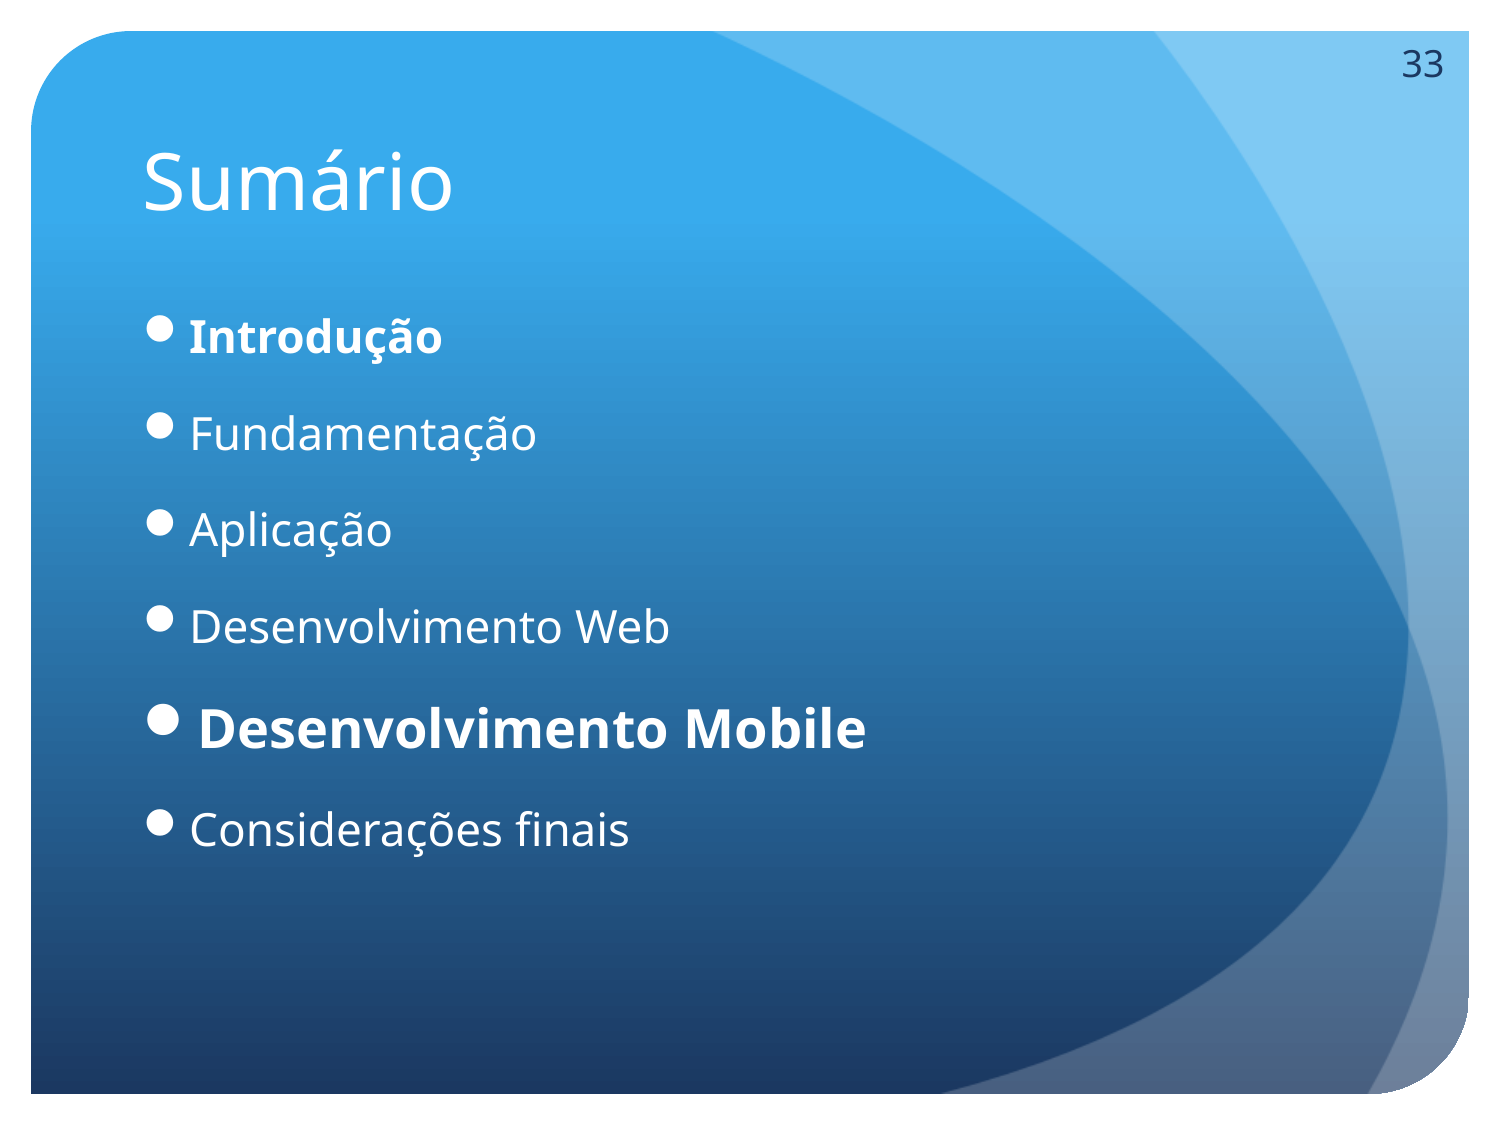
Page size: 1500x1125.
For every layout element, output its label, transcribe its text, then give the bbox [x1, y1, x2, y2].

picture [24, 30, 1473, 1094]
title Sumário [127, 62, 1372, 234]
list Introdução Fundamentação Aplicação Desenvolvimento Web Desenvolvimento Mobile Considerações finais [127, 299, 1372, 991]
slide_number 32 [1378, 36, 1460, 96]
